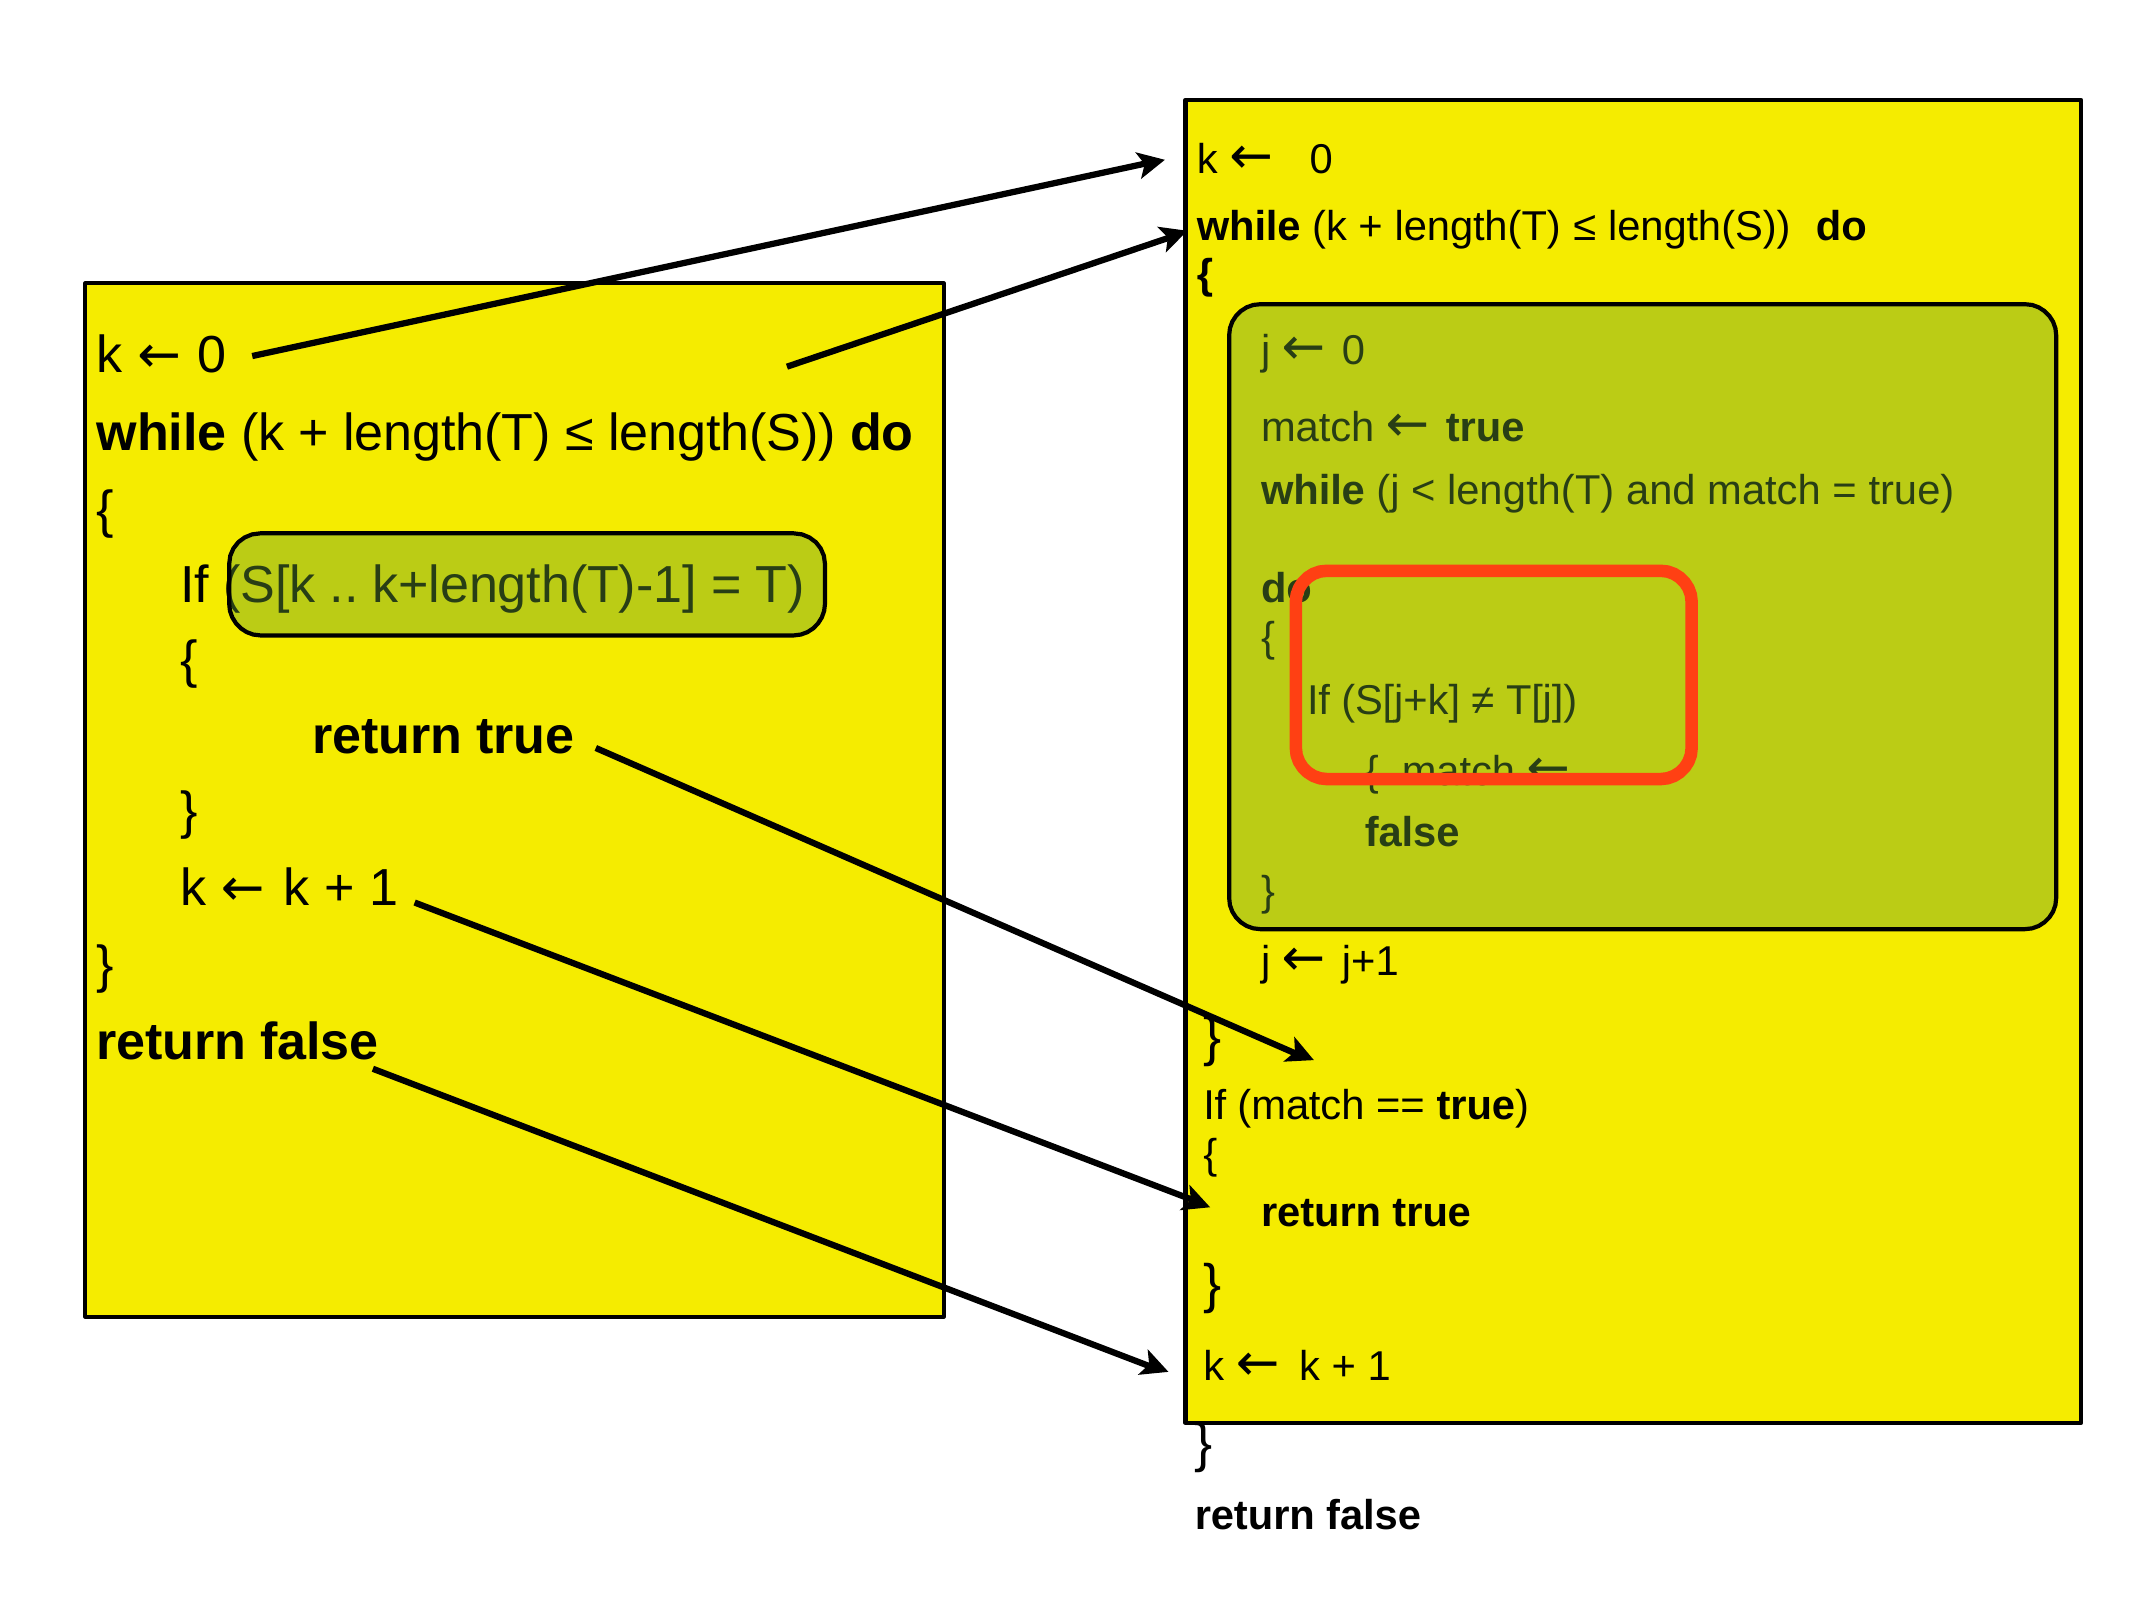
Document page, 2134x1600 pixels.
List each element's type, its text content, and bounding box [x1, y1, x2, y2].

text_box [1137, 1349, 1169, 1375]
text_box k ← 0 while (k + length(T) ≤ length(S)) do { j ← 0 match ← true while (j < length(T) and match = true) do { If (S[j+k] ≠ T[j]) { match ← false } j ← j+1 } If (match == true) { return true } k ← k + 1 } return false [1194, 99, 2030, 1538]
text_box [1179, 1184, 1211, 1211]
text_box [1156, 226, 1188, 253]
text_box [1185, 99, 1194, 1007]
text_box [2030, 99, 2082, 1423]
text_box [1185, 1209, 1194, 1423]
text_box [1135, 152, 1165, 180]
text_box [1185, 1006, 1194, 1198]
text_box [1295, 570, 1692, 780]
text_box [1229, 304, 2057, 930]
text_box [1283, 1036, 1314, 1062]
text_box k ← 0 while (k + length(T) ≤ length(S)) do { If (S[k .. k+length(T)-1] = T) { return true } k ← k + 1 } return false [94, 304, 920, 1070]
text_box [372, 1068, 1148, 1366]
text_box [595, 747, 1294, 1053]
text_box [85, 283, 944, 1317]
text_box [229, 533, 826, 636]
